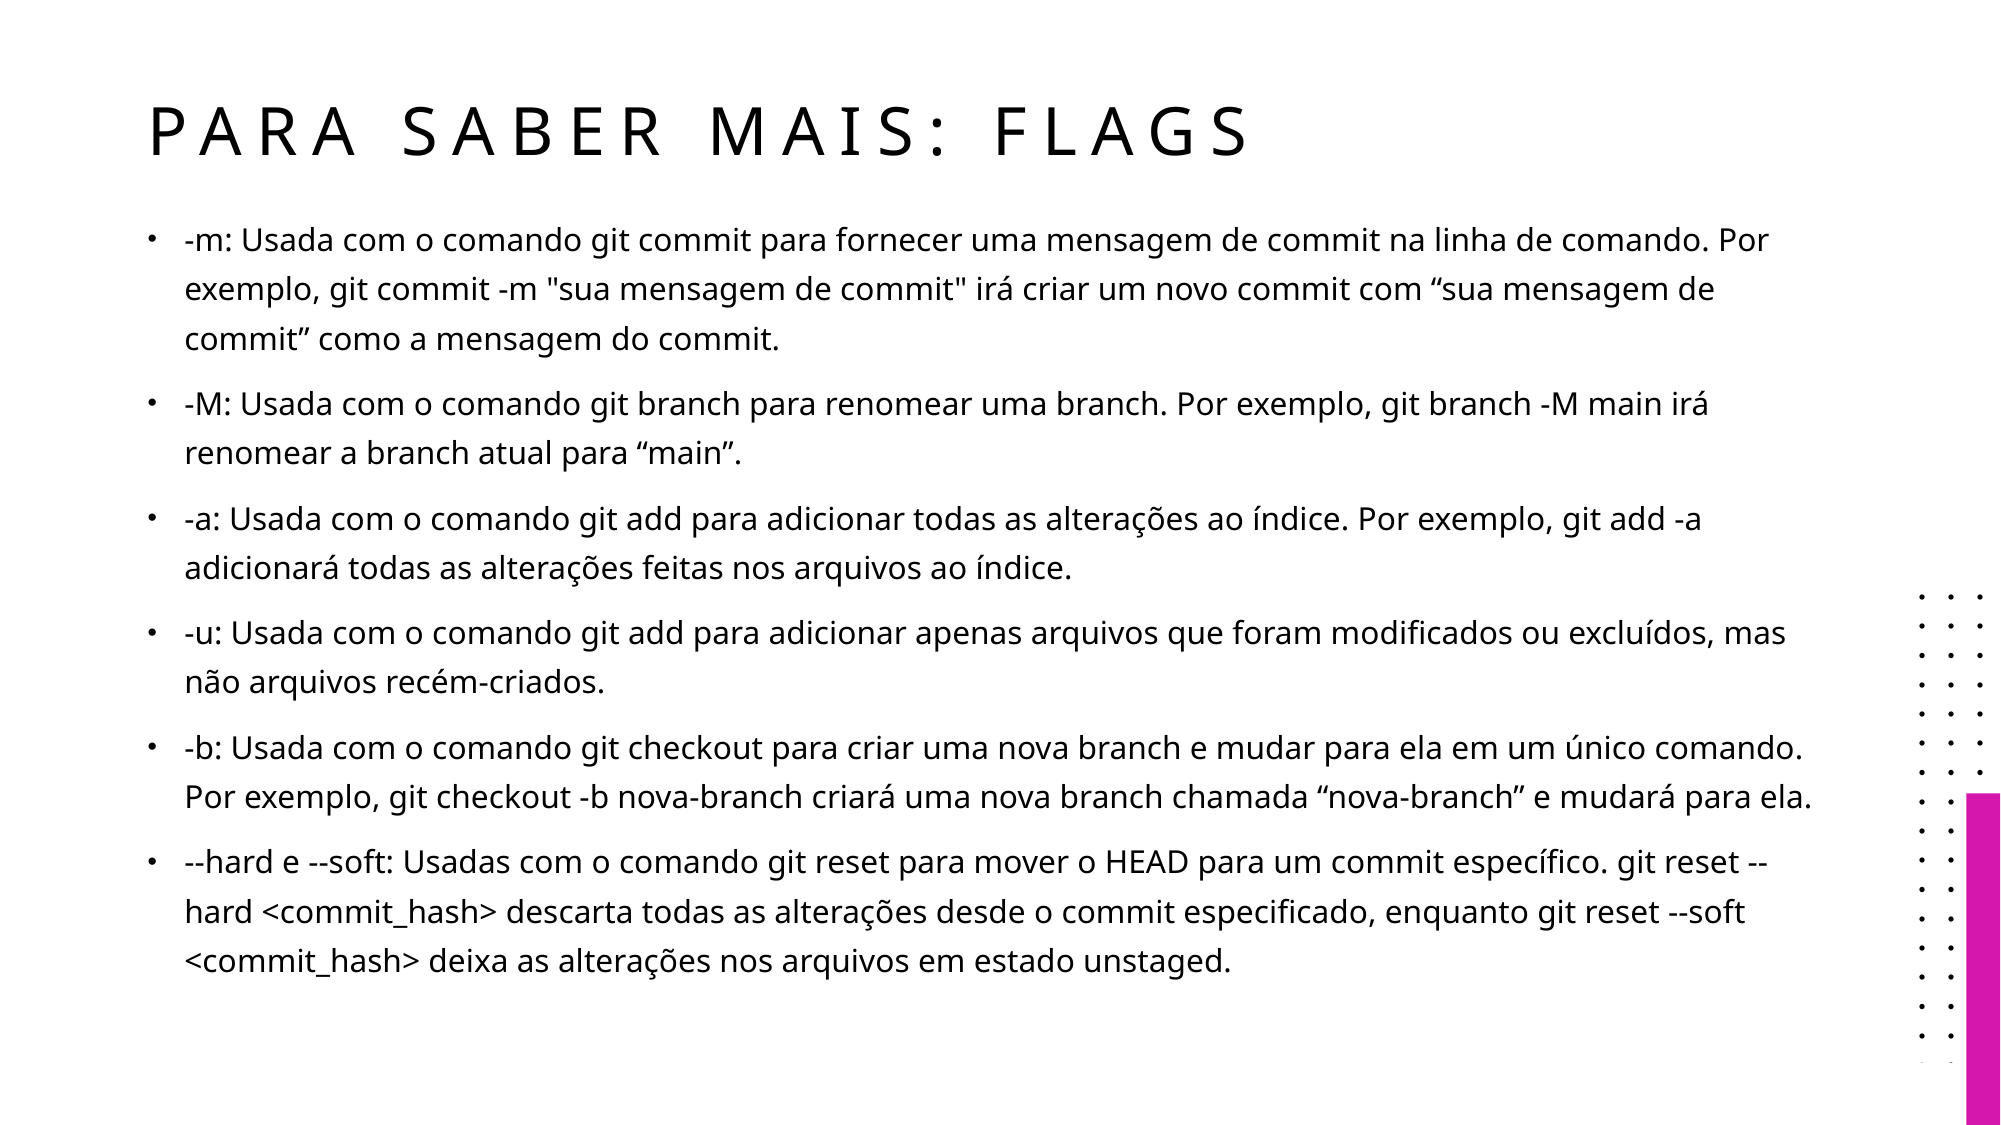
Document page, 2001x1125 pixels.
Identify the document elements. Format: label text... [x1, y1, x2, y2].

title Para saber mais: flags [132, 59, 1832, 176]
picture [1907, 582, 1994, 1064]
list -m: Usada com o comando git commit para fornecer uma mensagem de commit na linha de comando. Por exemplo, git commit -m "sua mensagem de commit" irá criar um novo commit com “sua mensagem de commit” como a mensagem do commit. -M: Usada com o comando git branch para renomear uma branch. Por exemplo, git branch -M main irá renomear a branch atual para “main”. -a: Usada com o comando git add para adicionar todas as alterações ao índice. Por exemplo, git add -a adicionará todas as alterações feitas nos arquivos ao índice. -u: Usada com o comando git add para adicionar apenas arquivos que foram modificados ou excluídos, mas não arquivos recém-criados. -b: Usada com o comando git checkout para criar uma nova branch e mudar para ela em um único comando. Por exemplo, git checkout -b nova-branch criará uma nova branch chamada “nova-branch” e mudará para ela. --hard e --soft: Usadas com o comando git reset para mover o HEAD para um commit específico. git reset --hard <commit_hash> descarta todas as alterações desde o commit especificado, enquanto git reset --soft <commit_hash> deixa as alterações nos arquivos em estado unstaged. [132, 200, 1832, 1007]
